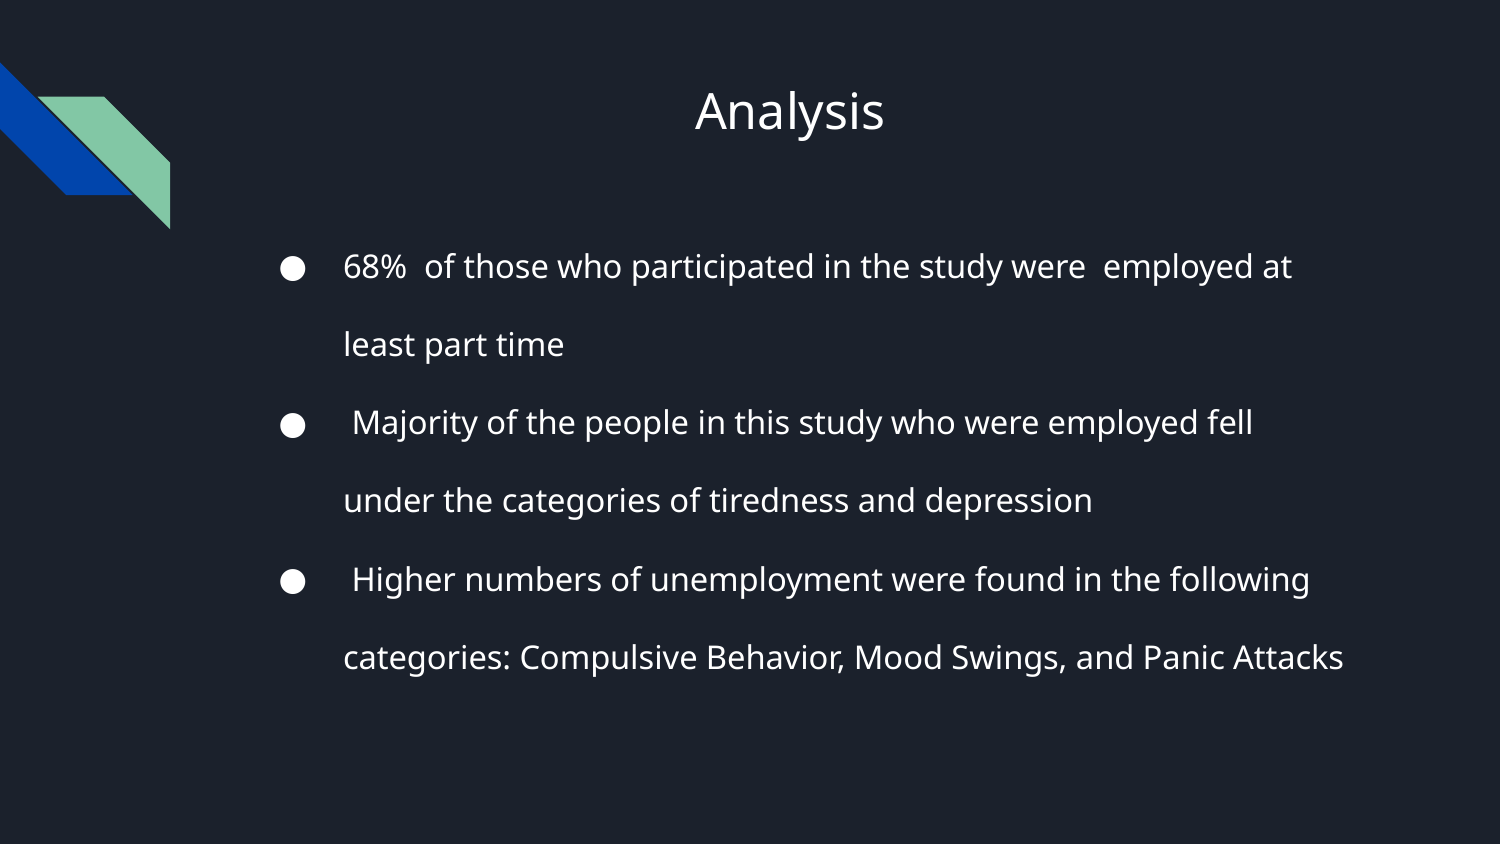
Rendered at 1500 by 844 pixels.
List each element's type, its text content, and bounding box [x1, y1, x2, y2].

list 68% of those who participated in the study were employed at least part time Majority of the people in this study who were employed fell under the categories of tiredness and depression Higher numbers of unemployment were found in the following categories: Compulsive Behavior, Mood Swings, and Panic Attacks [232, 191, 1368, 735]
title Analysis [212, 64, 1368, 215]
